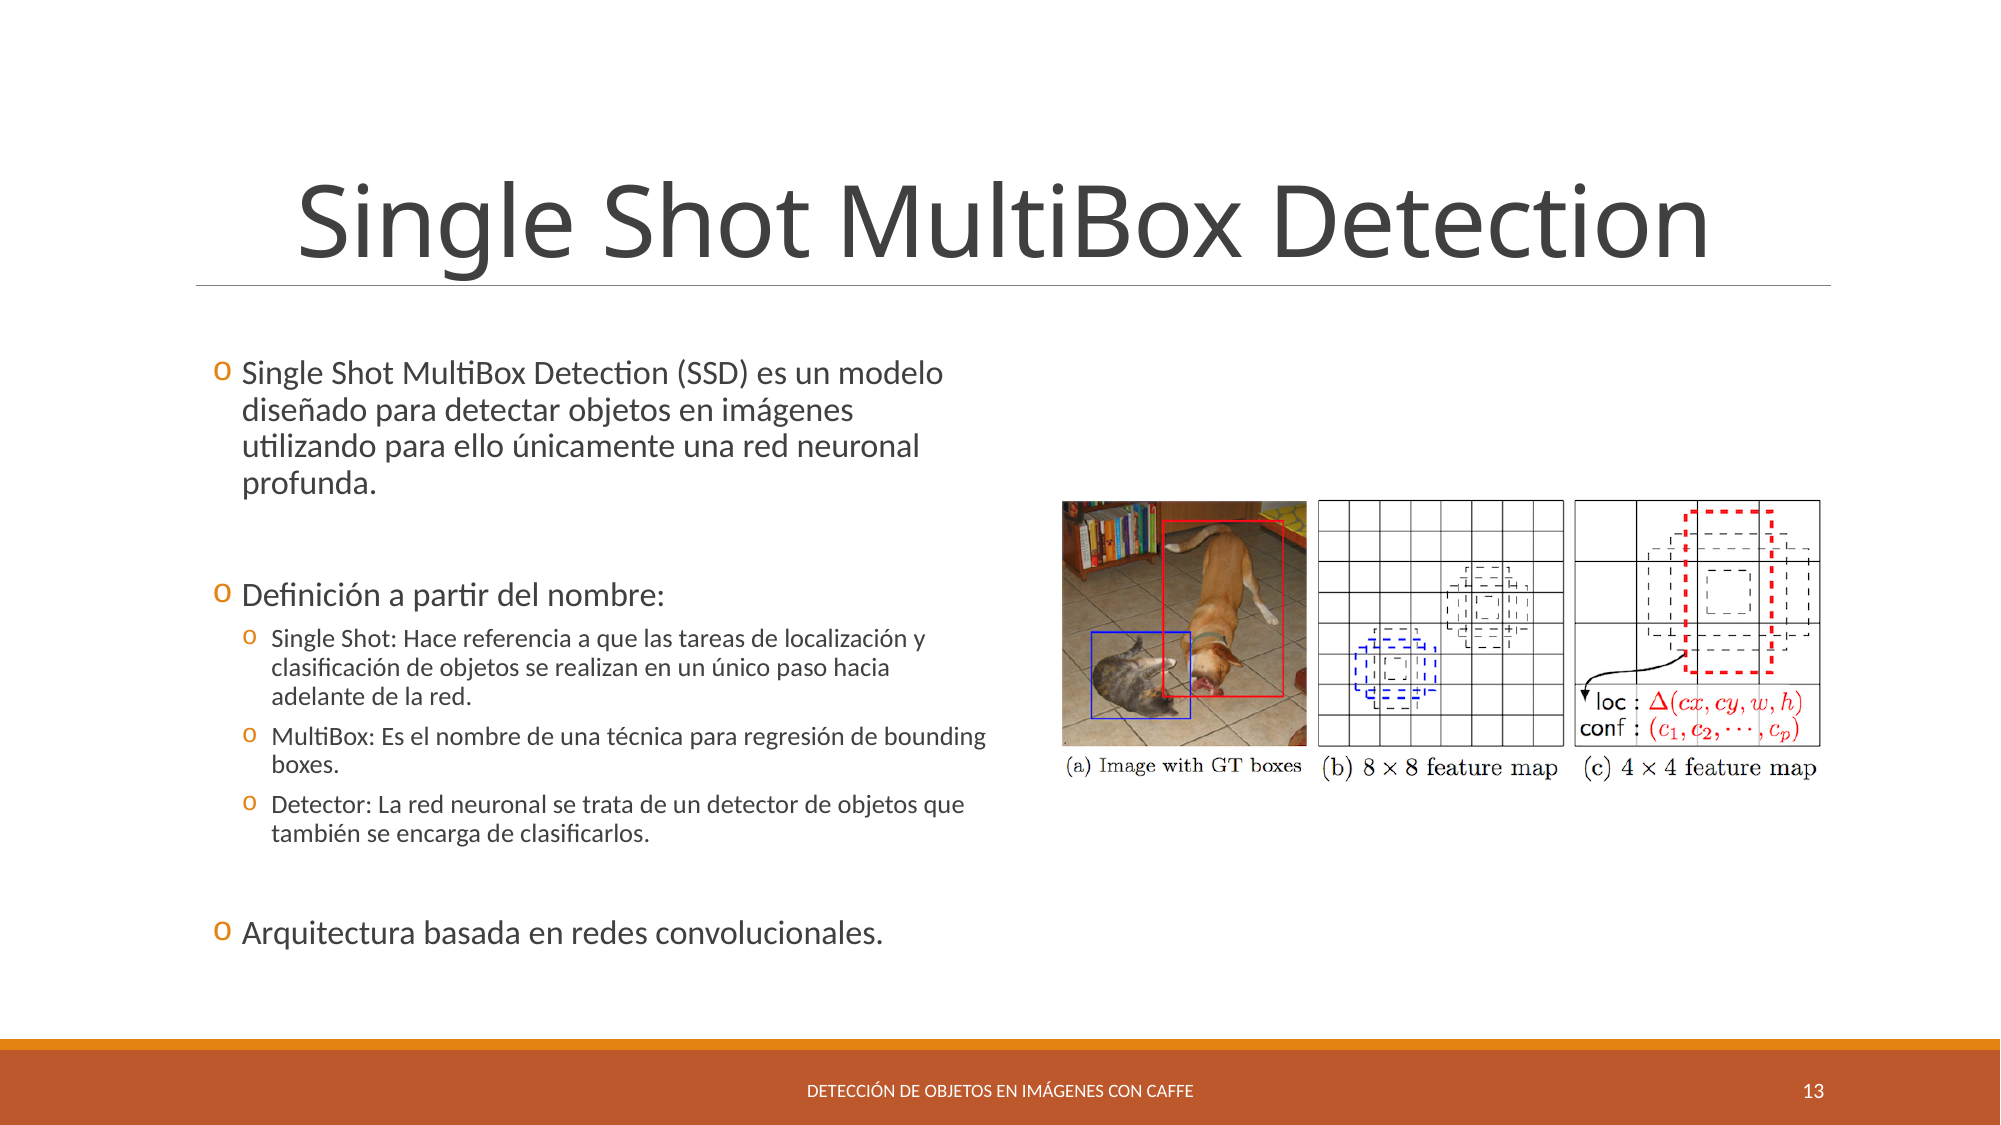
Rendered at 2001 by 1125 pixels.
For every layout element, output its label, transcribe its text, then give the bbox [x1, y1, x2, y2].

title Single Shot MultiBox Detection [180, 47, 1830, 285]
list Single Shot MultiBox Detection (SSD) es un modelo diseñado para detectar objetos en imágenes utilizando para ello únicamente una red neuronal profunda. Definición a partir del nombre: Single Shot: Hace referencia a que las tareas de localización y clasificación de objetos se realizan en un único paso hacia adelante de la red. MultiBox: Es el nombre de una técnica para regresión de bounding boxes. Detector: La red neuronal se trata de un detector de objetos que también se encarga de clasificarlos. Arquitectura basada en redes convolucionales. [180, 302, 990, 963]
footer Detección de objetos en imágenes con Caffe [604, 1059, 1396, 1120]
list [1057, 496, 1831, 784]
slide_number 13 [1624, 1059, 1840, 1120]
